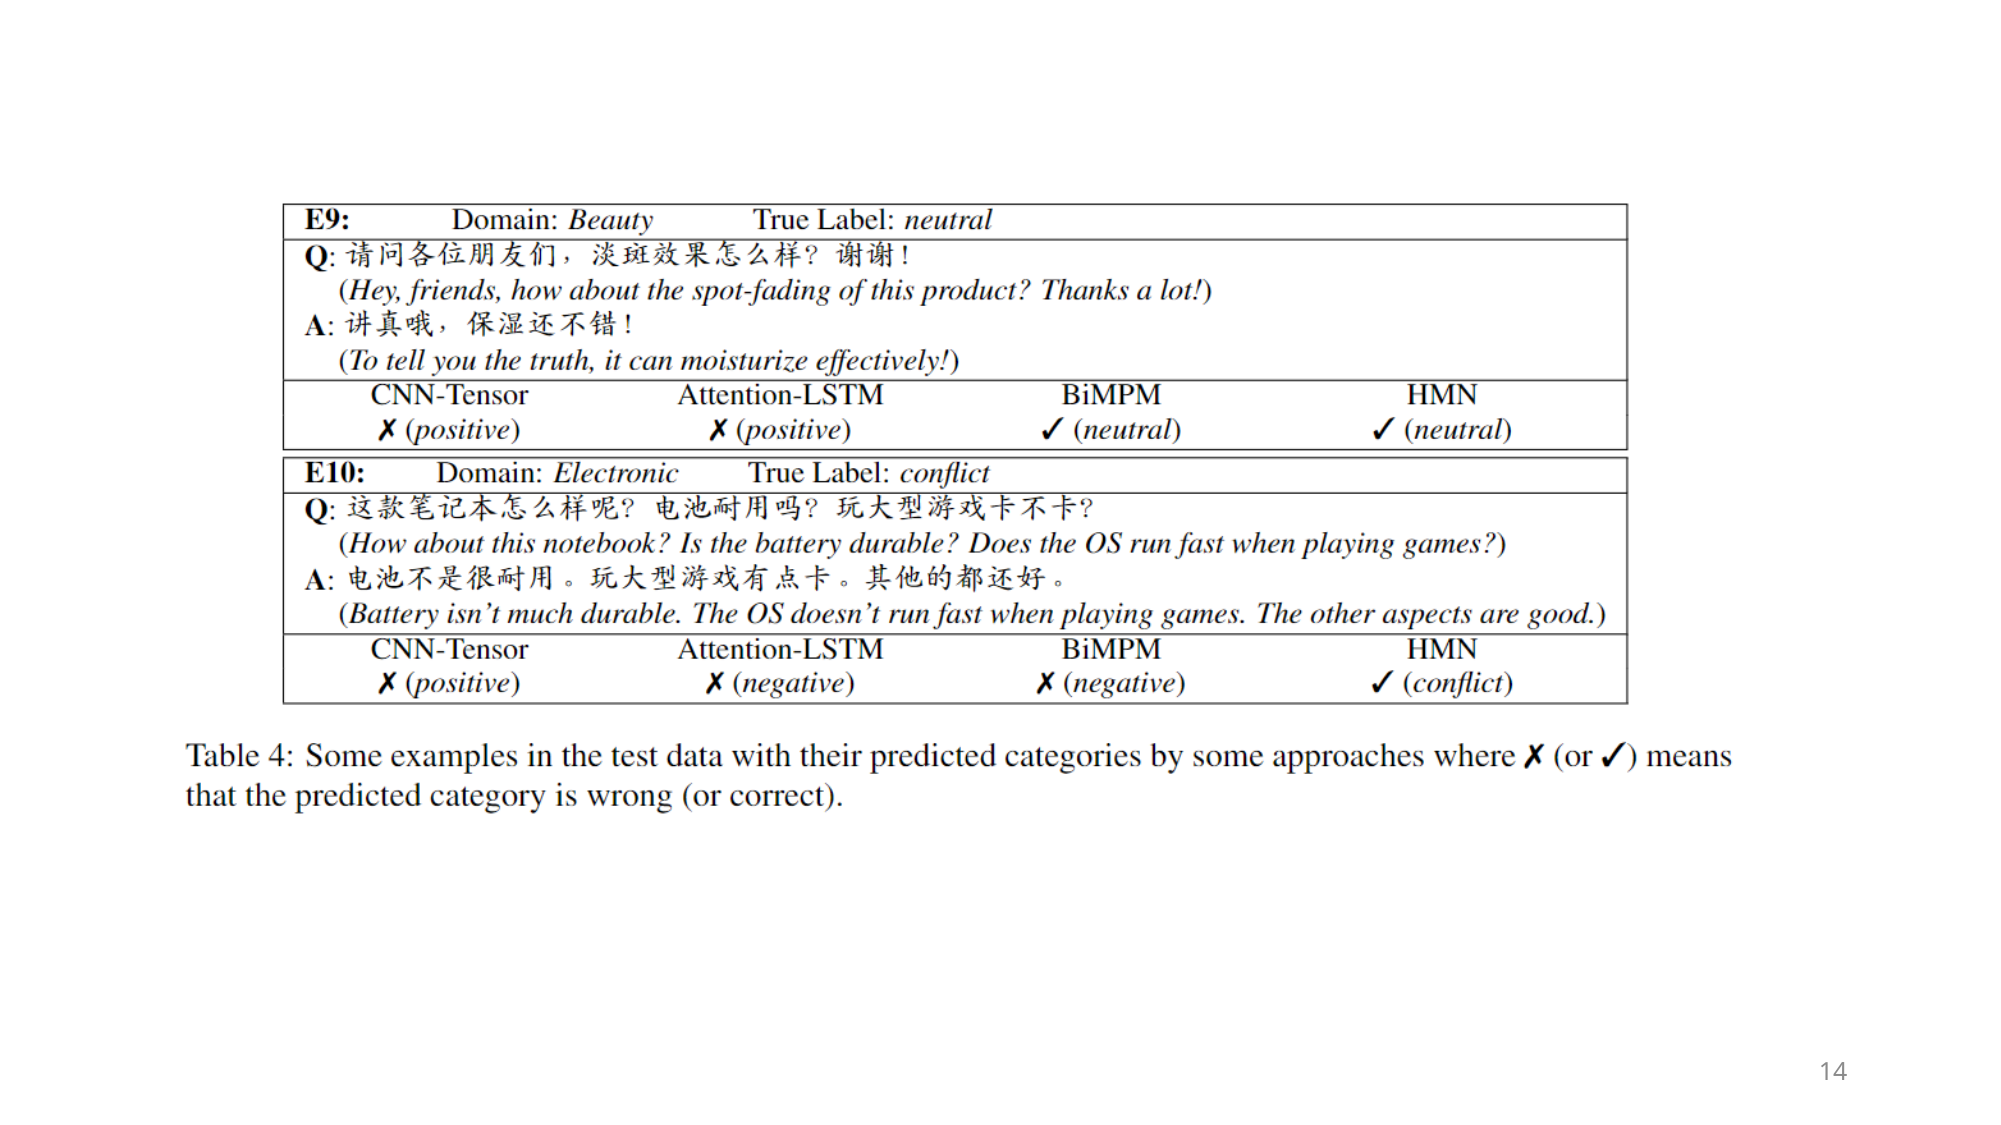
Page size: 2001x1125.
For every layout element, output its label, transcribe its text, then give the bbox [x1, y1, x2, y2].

picture [137, 173, 1795, 820]
slide_number 14 [1412, 1042, 1863, 1103]
